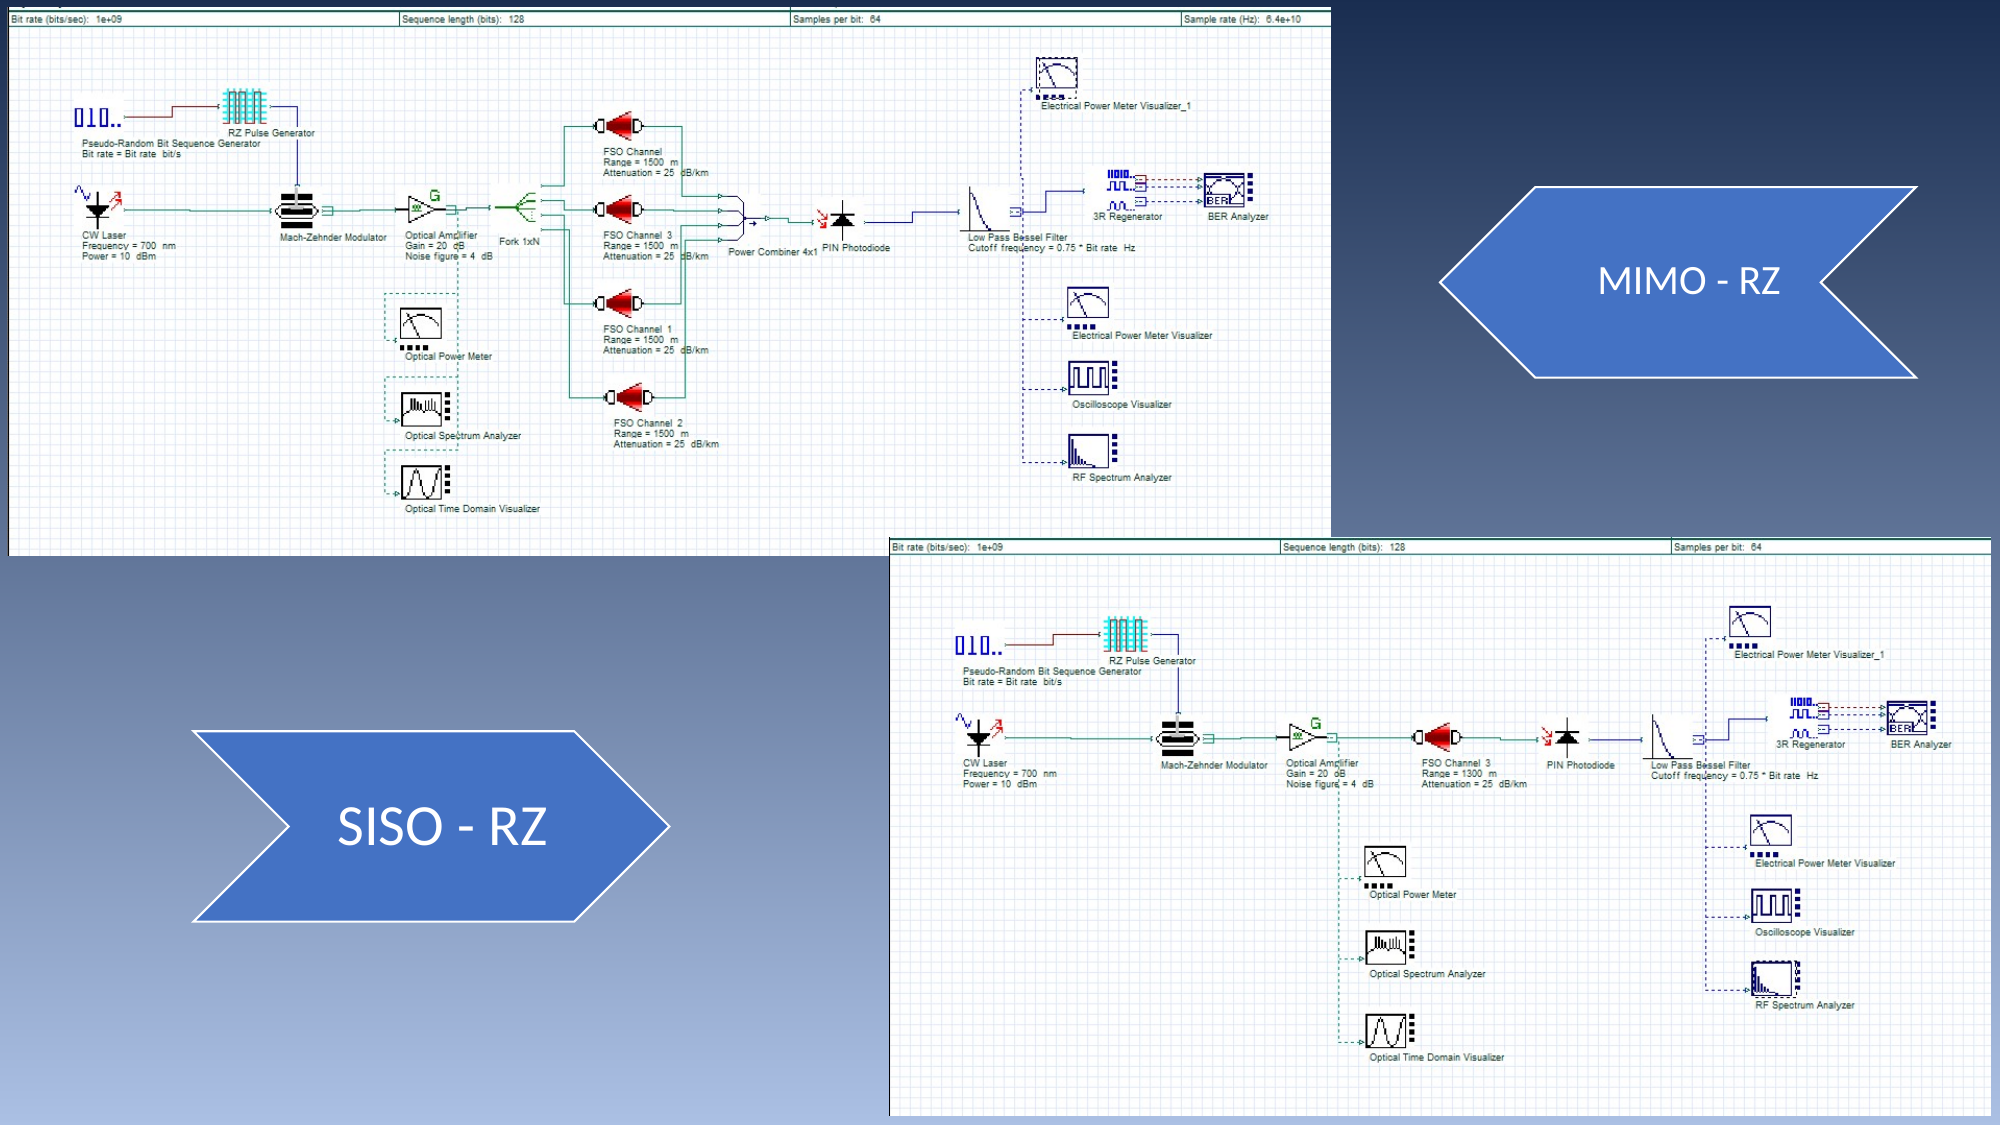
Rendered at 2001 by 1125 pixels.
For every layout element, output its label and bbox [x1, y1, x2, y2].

text_box [1439, 186, 1916, 378]
picture [7, 7, 1991, 1116]
text_box [193, 731, 670, 922]
